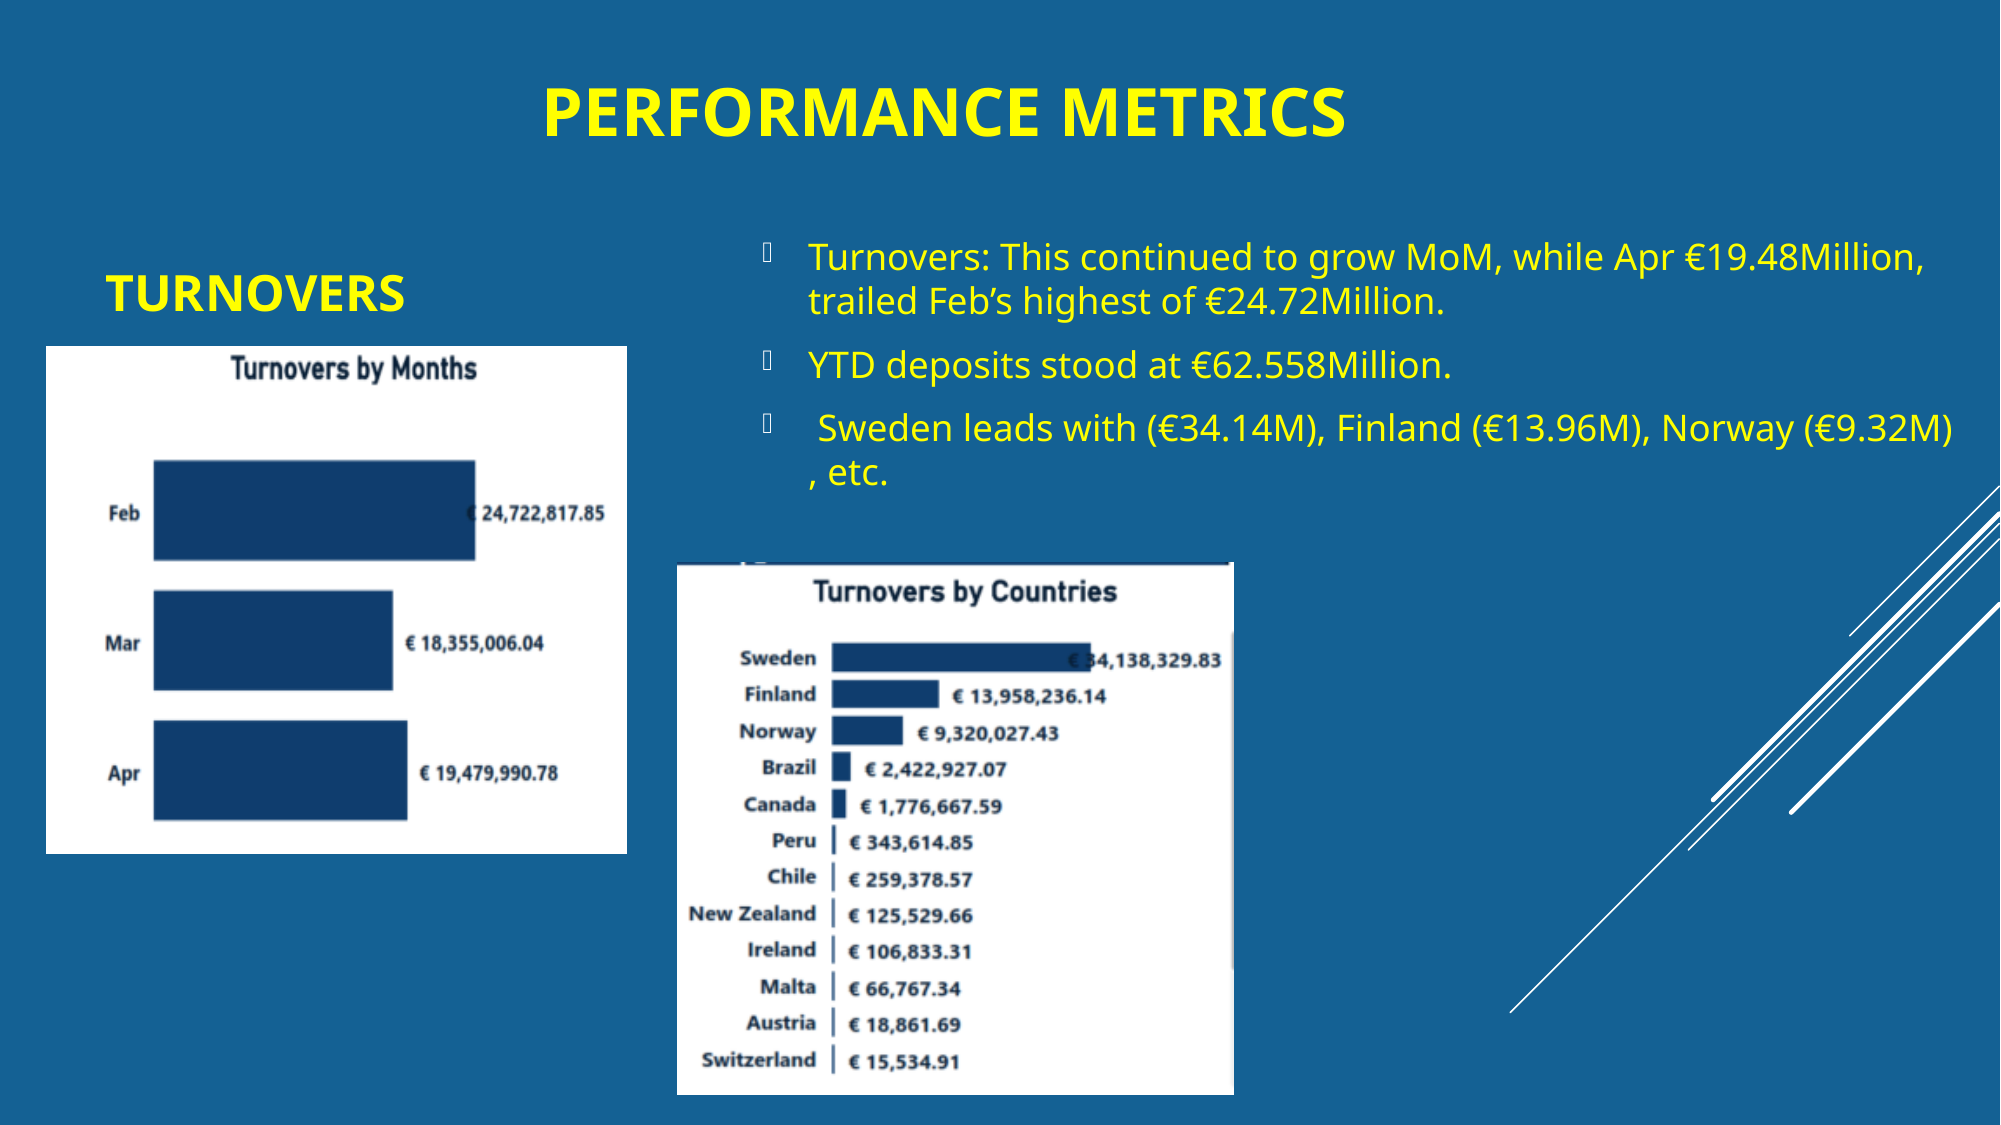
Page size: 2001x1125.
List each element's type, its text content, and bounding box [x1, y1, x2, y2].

picture [676, 562, 1234, 1095]
picture [46, 346, 627, 854]
list Turnovers: This continued to grow MoM, while Apr €19.48Million, trailed Feb’s highest of €24.72Million. YTD deposits stood at €62.558Million. Sweden leads with (€34.14M), Finland (€13.96M), Norway (€9.32M) , etc. [747, 225, 1972, 502]
text_box Turnovers [90, 236, 627, 346]
title Performance Metrics [157, 30, 1733, 189]
